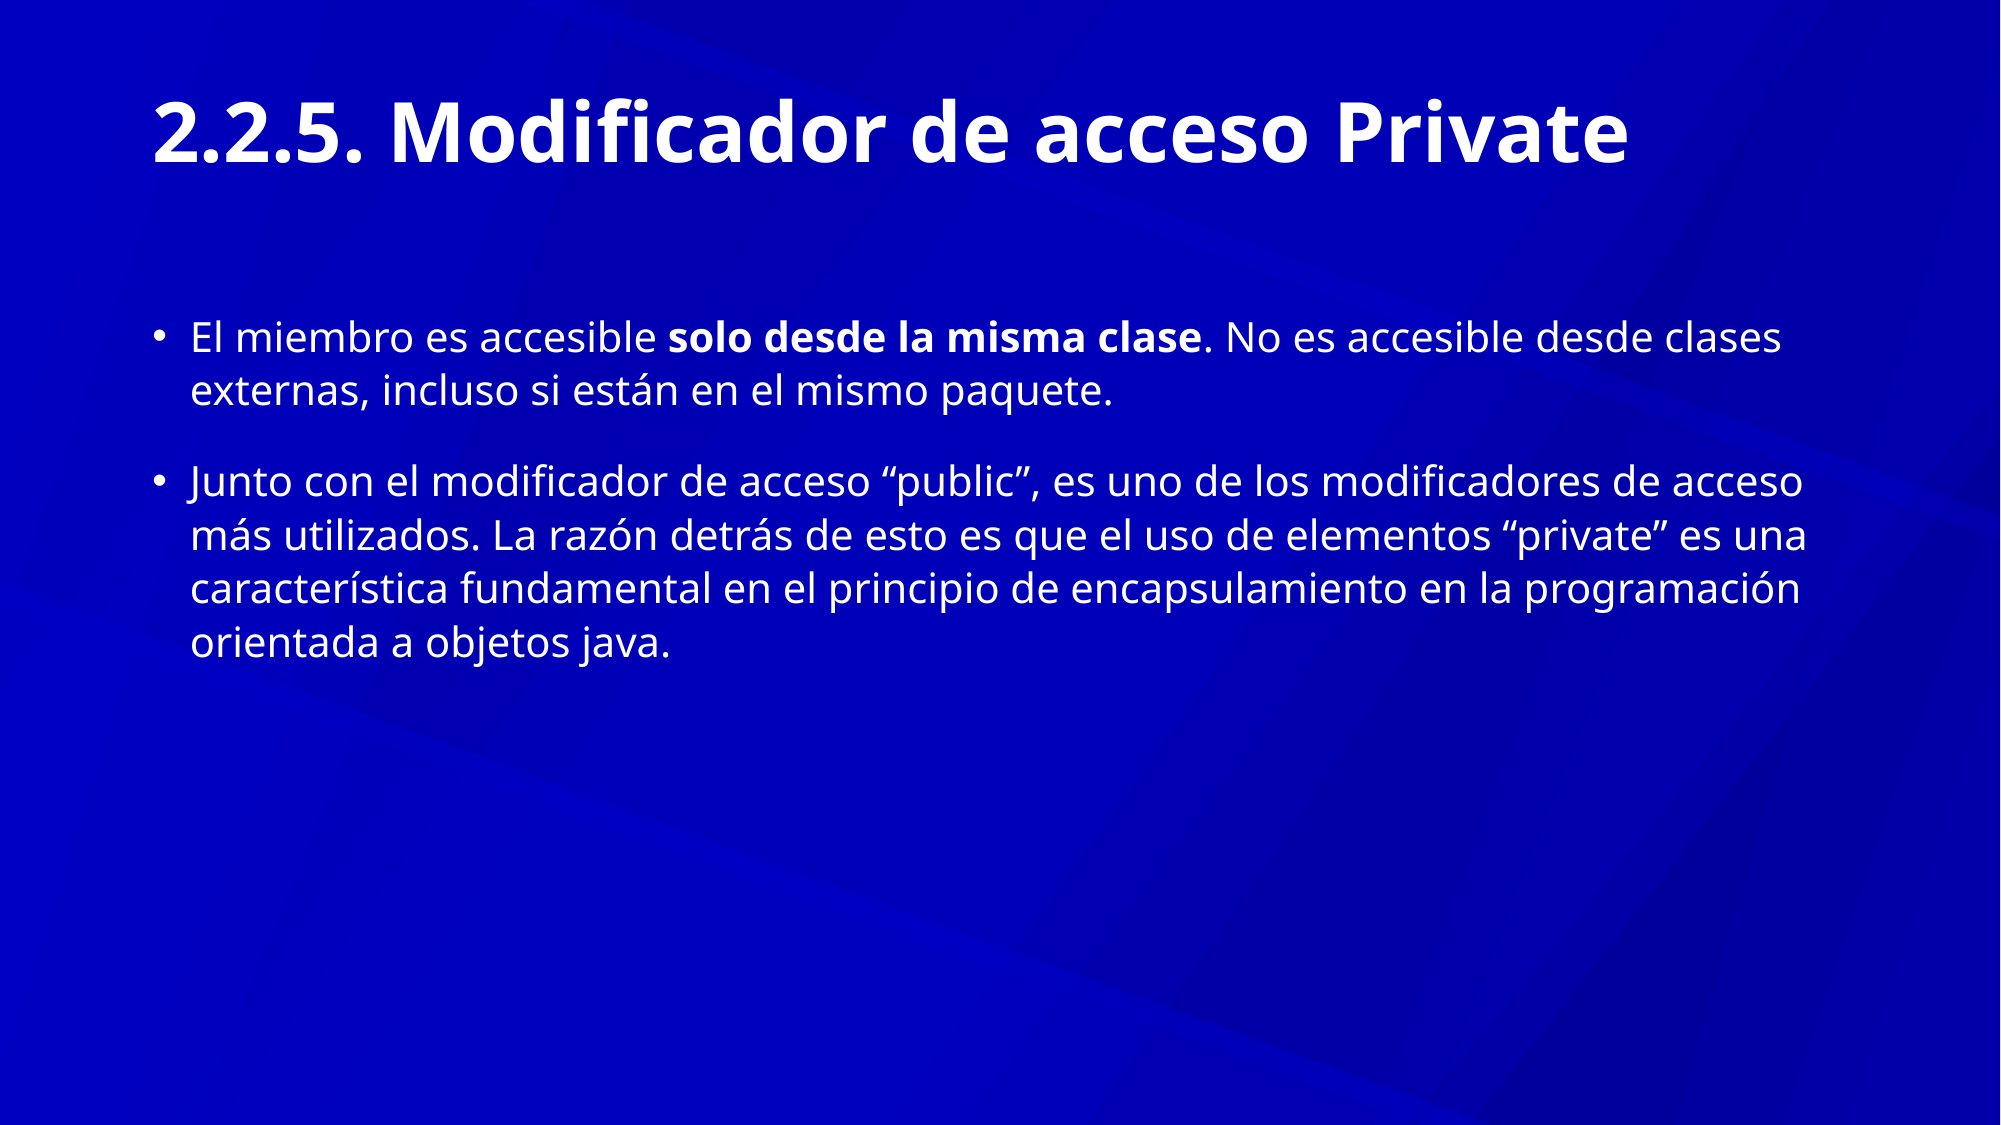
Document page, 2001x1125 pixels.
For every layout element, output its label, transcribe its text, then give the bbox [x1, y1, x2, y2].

picture [0, 0, 2001, 1125]
title 2.2.5. Modificador de acceso Private [137, 26, 1863, 245]
list El miembro es accesible solo desde la misma clase. No es accesible desde clases externas, incluso si están en el mismo paquete. Junto con el modificador de acceso “public”, es uno de los modificadores de acceso más utilizados. La razón detrás de esto es que el uso de elementos “private” es una característica fundamental en el principio de encapsulamiento en la programación orientada a objetos java. [137, 299, 1863, 862]
